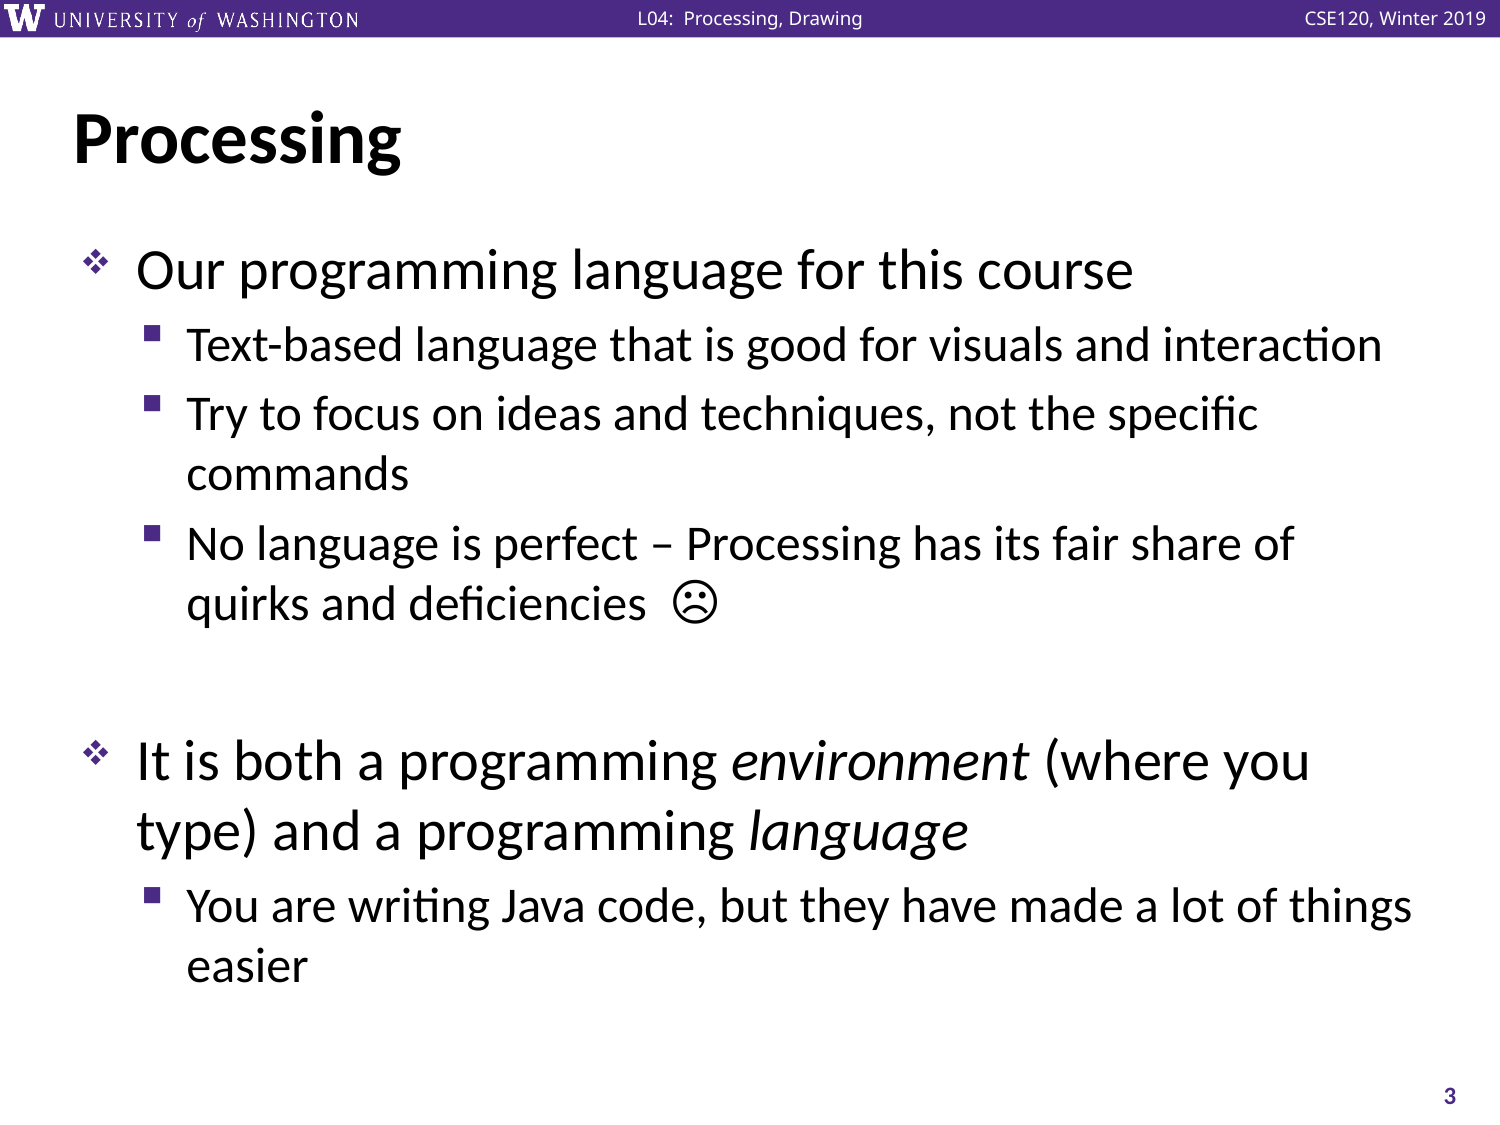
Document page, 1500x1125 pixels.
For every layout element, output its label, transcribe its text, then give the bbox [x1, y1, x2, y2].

title Processing [58, 71, 1438, 197]
slide_number 3 [1400, 1065, 1500, 1125]
list Our programming language for this course Text-based language that is good for visuals and interaction Try to focus on ideas and techniques, not the specific commands No language is perfect – Processing has its fair share of quirks and deficiencies ☹ It is both a programming environment (where you type) and a programming language You are writing Java code, but they have made a lot of things easier [64, 223, 1438, 1040]
picture [4, 4, 358, 32]
